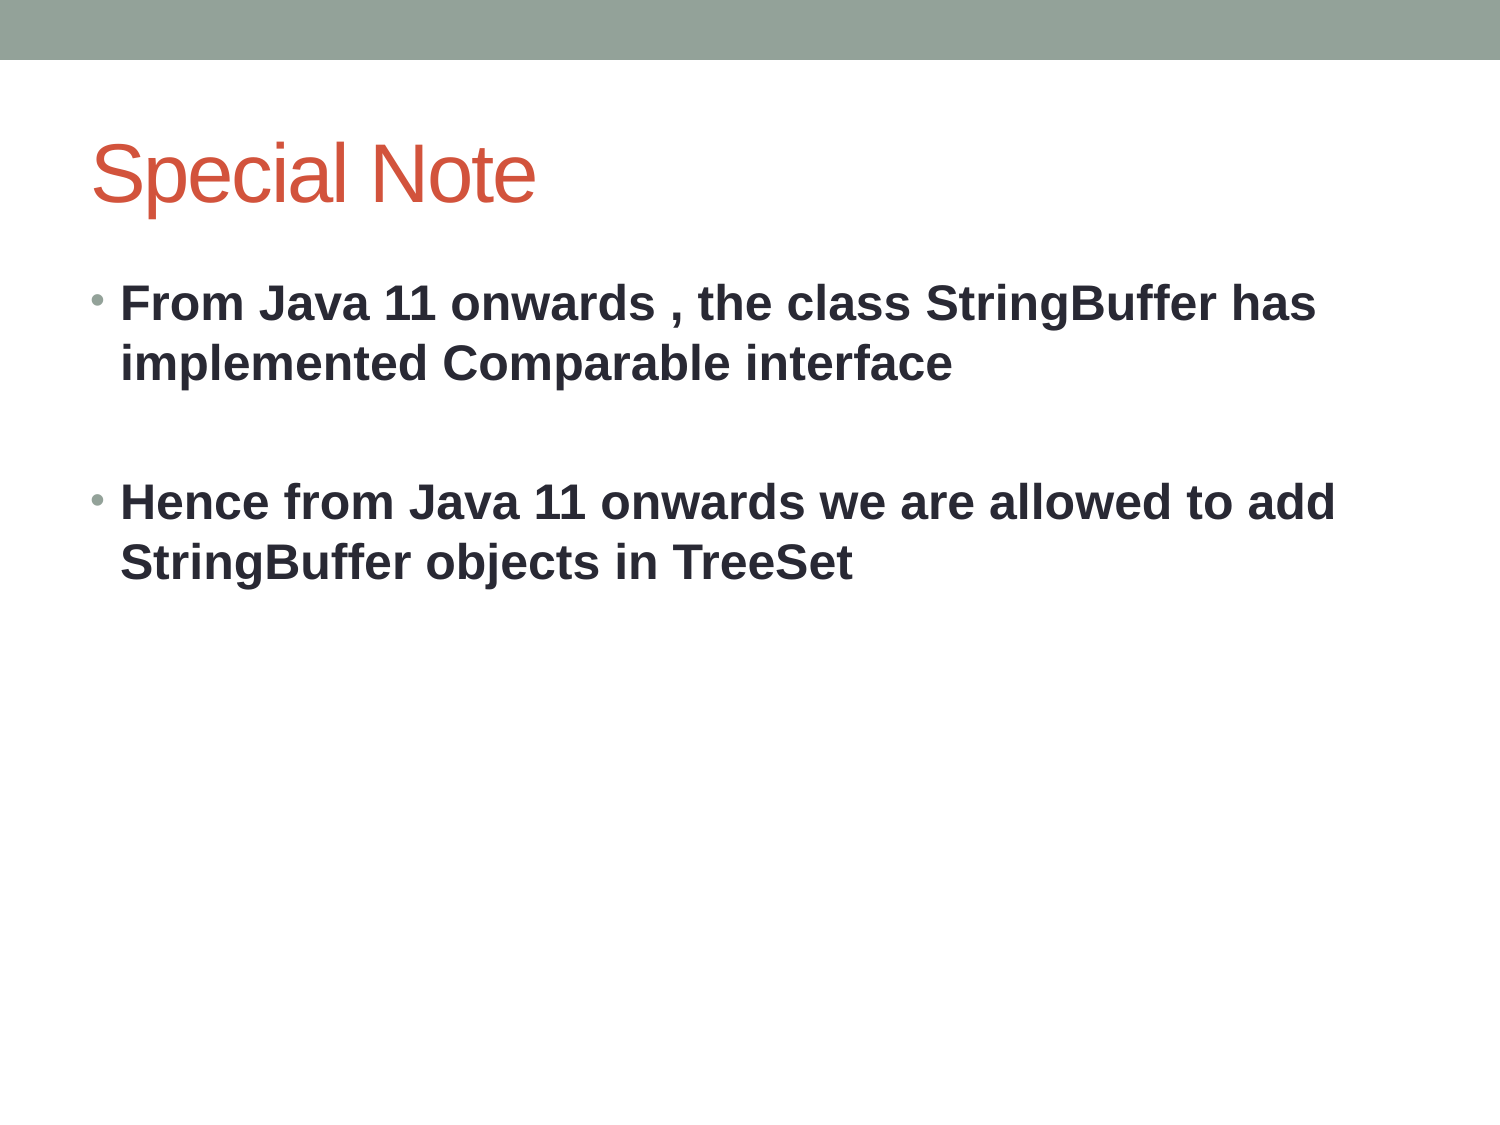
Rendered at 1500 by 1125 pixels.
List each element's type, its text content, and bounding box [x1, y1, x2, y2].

list From Java 11 onwards , the class StringBuffer has implemented Comparable interface Hence from Java 11 onwards we are allowed to add StringBuffer objects in TreeSet [75, 262, 1425, 1063]
title Special Note [75, 87, 1425, 250]
